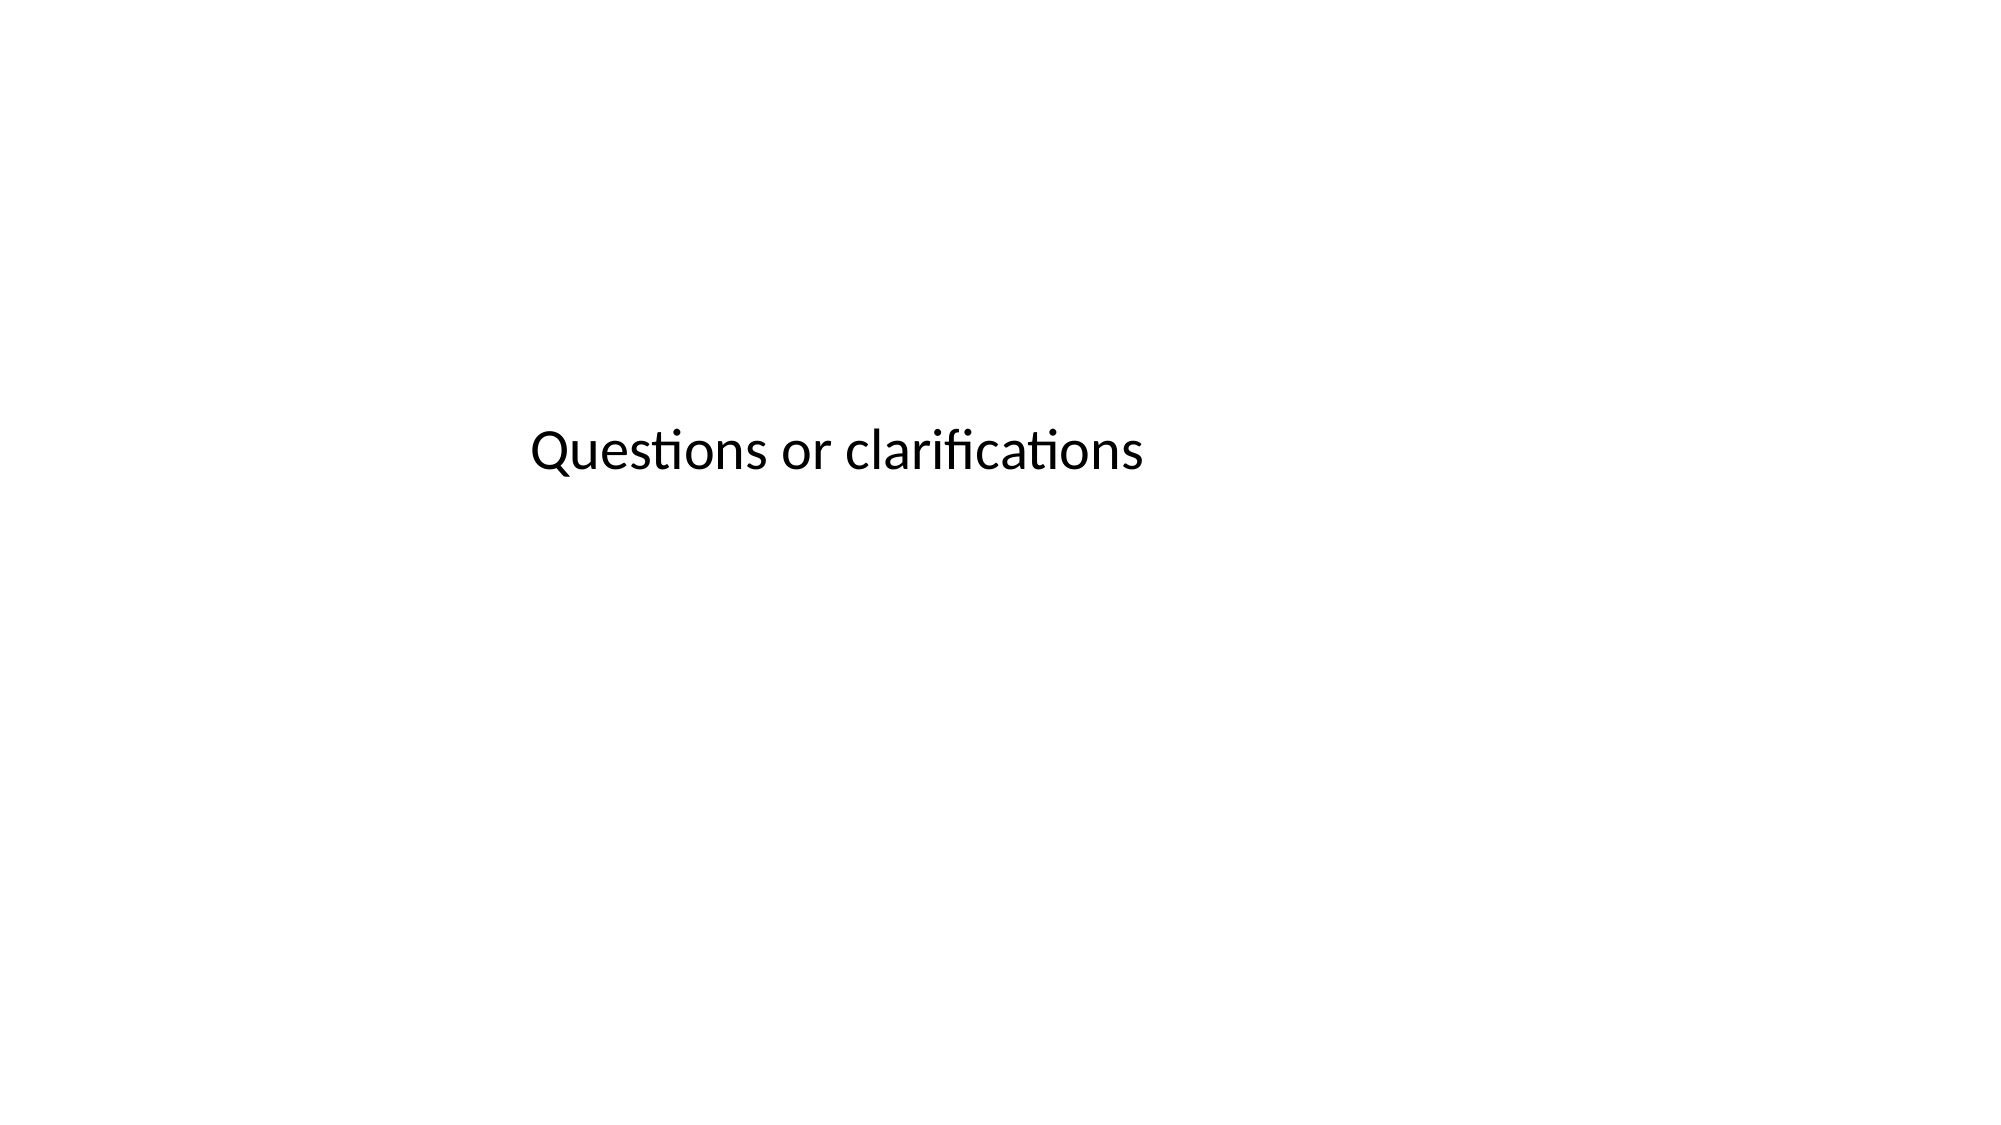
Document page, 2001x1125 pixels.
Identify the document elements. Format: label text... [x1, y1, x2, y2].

text_box Questions or clarifications [516, 403, 1250, 489]
